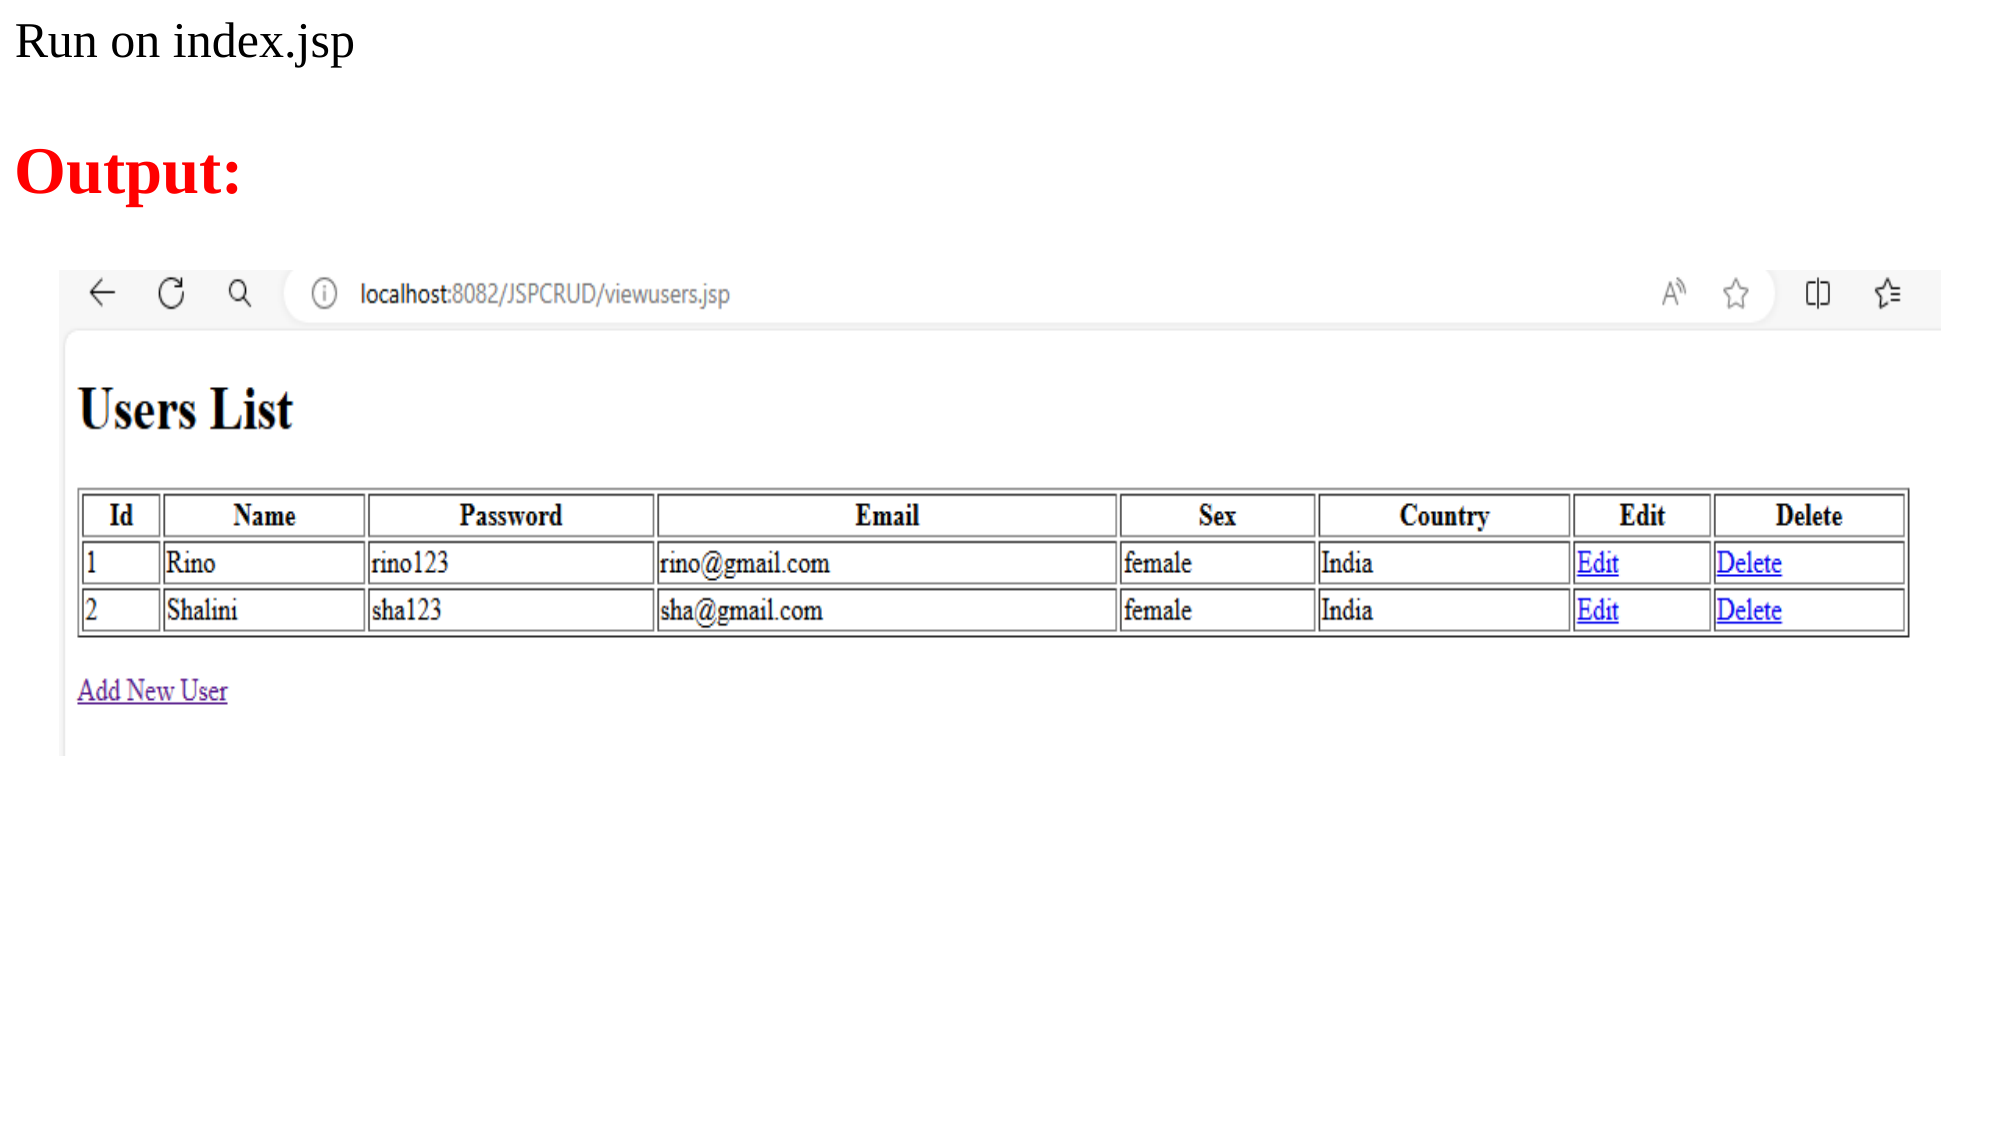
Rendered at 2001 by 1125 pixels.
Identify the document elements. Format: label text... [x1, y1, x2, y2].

text_box Run on index.jsp Output: [0, 0, 2000, 215]
picture [59, 270, 1941, 756]
